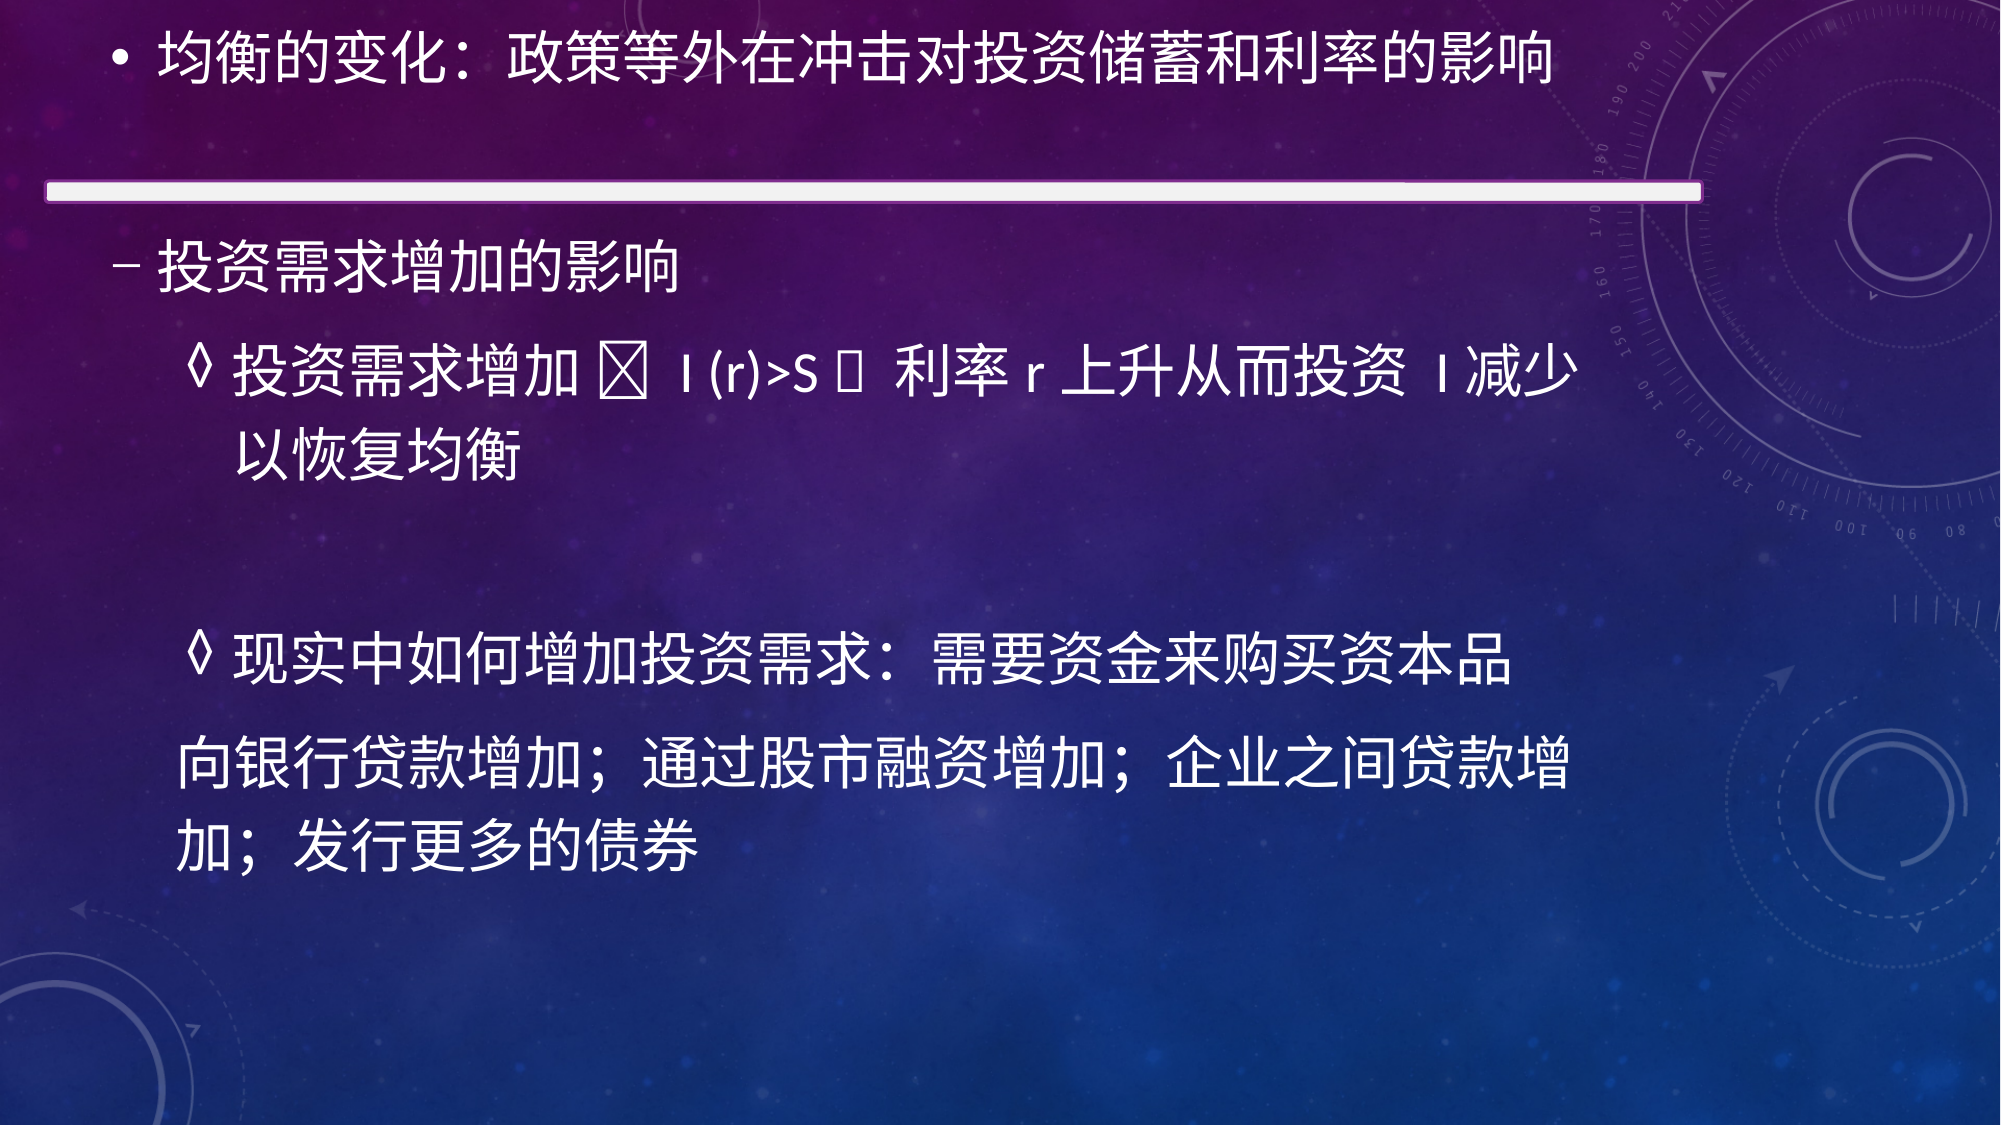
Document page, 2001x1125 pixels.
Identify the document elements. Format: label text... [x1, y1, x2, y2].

picture [0, 0, 2001, 1125]
list 均衡的变化：政策等外在冲击对投资储蓄和利率的影响 投资需求增加的影响 投资需求增加  I (r)>S  利率r上升从而投资 I减少以恢复均衡 现实中如何增加投资需求：需要资金来购买资本品 向银行贷款增加；通过股市融资增加；企业之间贷款增加；发行更多的债券 [95, 204, 1637, 1092]
list 均衡的变化：政策等外在冲击对投资储蓄和利率的影响 投资需求增加的影响 投资需求增加  I (r)>S  利率r上升从而投资 I减少以恢复均衡 现实中如何增加投资需求：需要资金来购买资本品 向银行贷款增加；通过股市融资增加；企业之间贷款增加；发行更多的债券 [95, 0, 1637, 179]
text_box [43, 179, 1704, 204]
